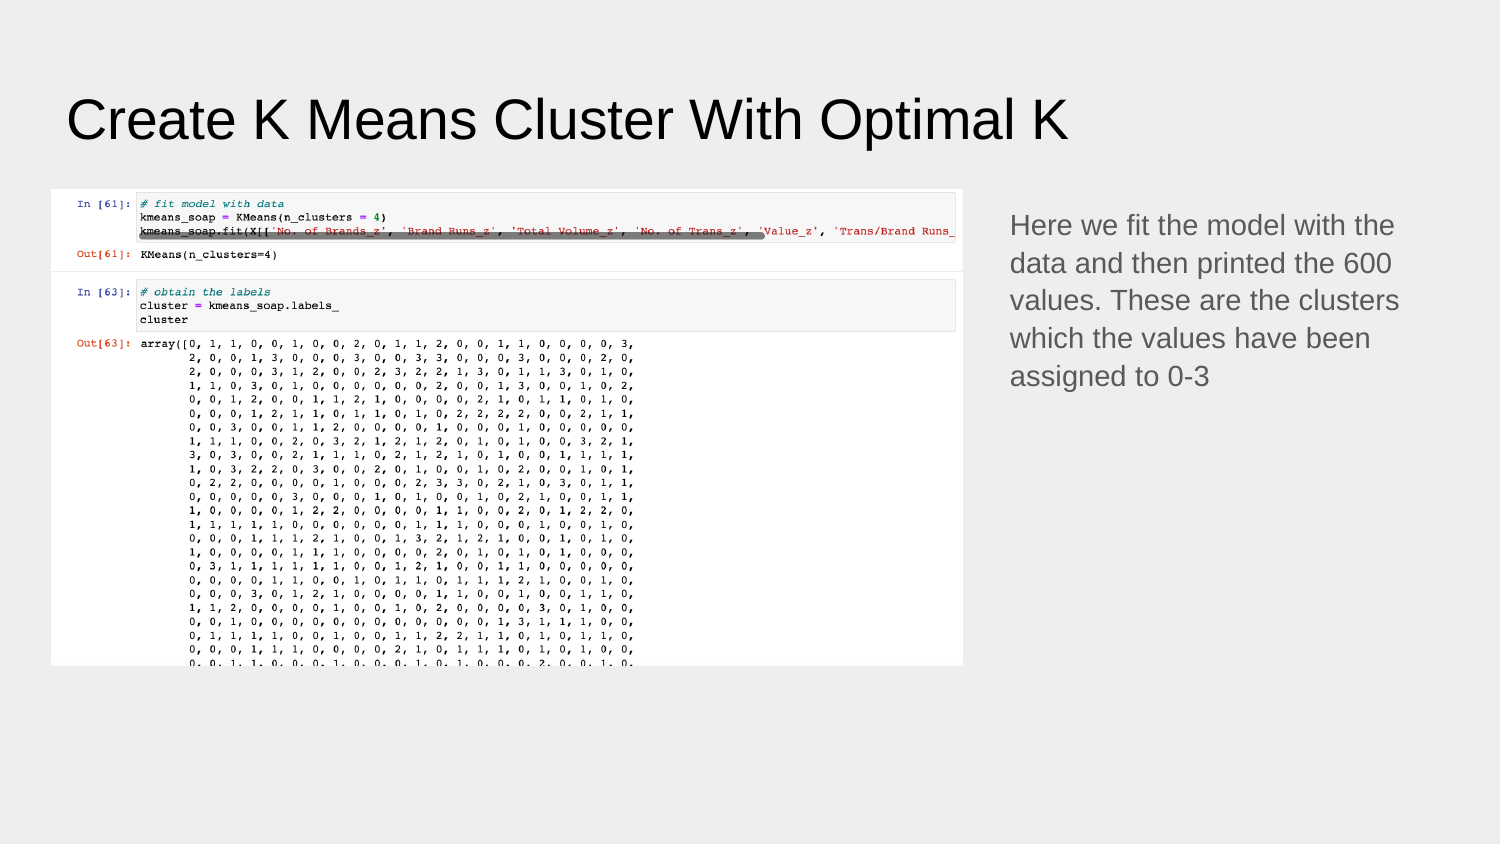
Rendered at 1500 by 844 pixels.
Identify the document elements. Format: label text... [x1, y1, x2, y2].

picture [50, 188, 963, 271]
title Create K Means Cluster With Optimal K [51, 72, 1449, 167]
picture [50, 272, 978, 667]
list Here we fit the model with the data and then printed the 600 values. These are the clusters which the values have been assigned to 0-3 [994, 189, 1449, 750]
